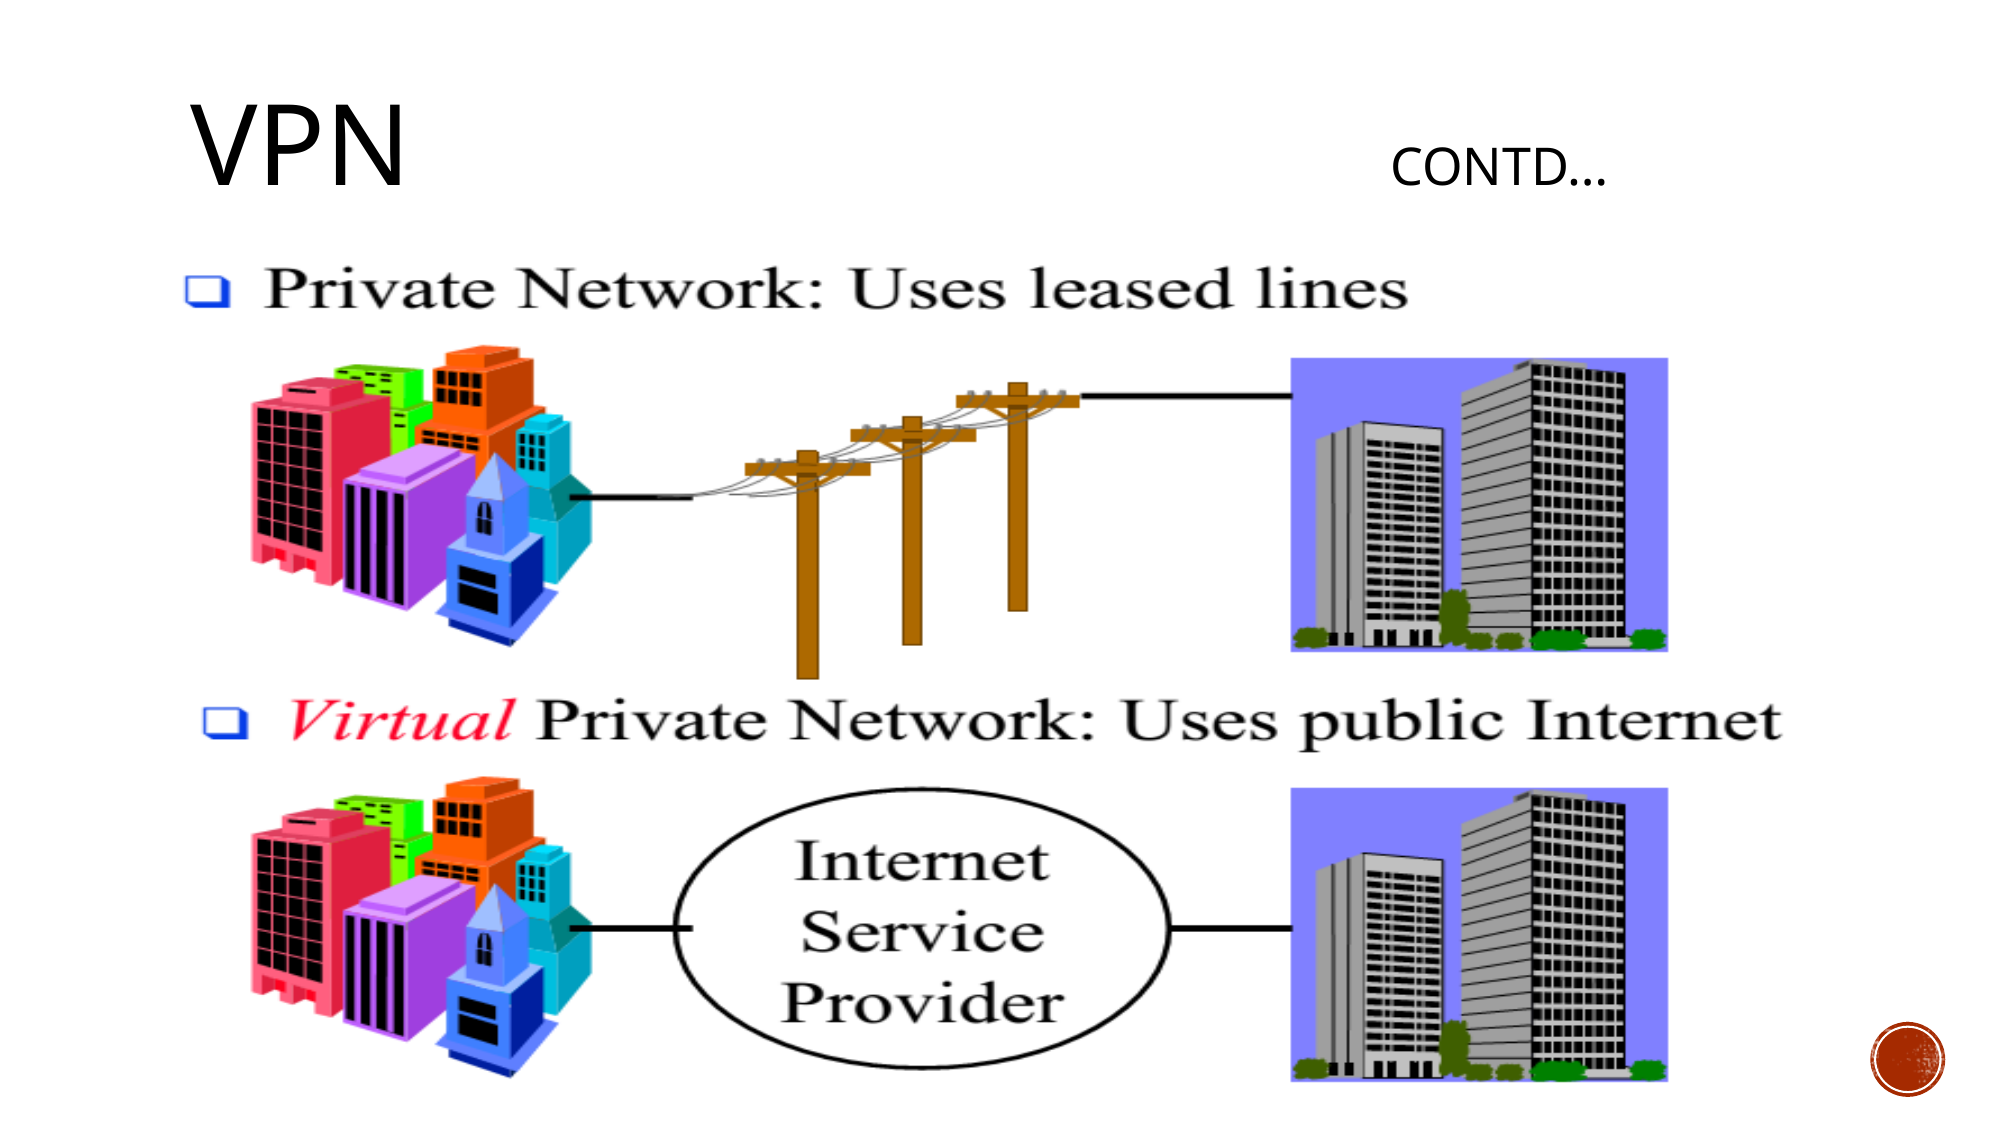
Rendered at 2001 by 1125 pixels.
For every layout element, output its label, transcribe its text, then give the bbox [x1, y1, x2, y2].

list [179, 262, 1822, 1089]
title VPN contd… [175, 79, 1826, 219]
